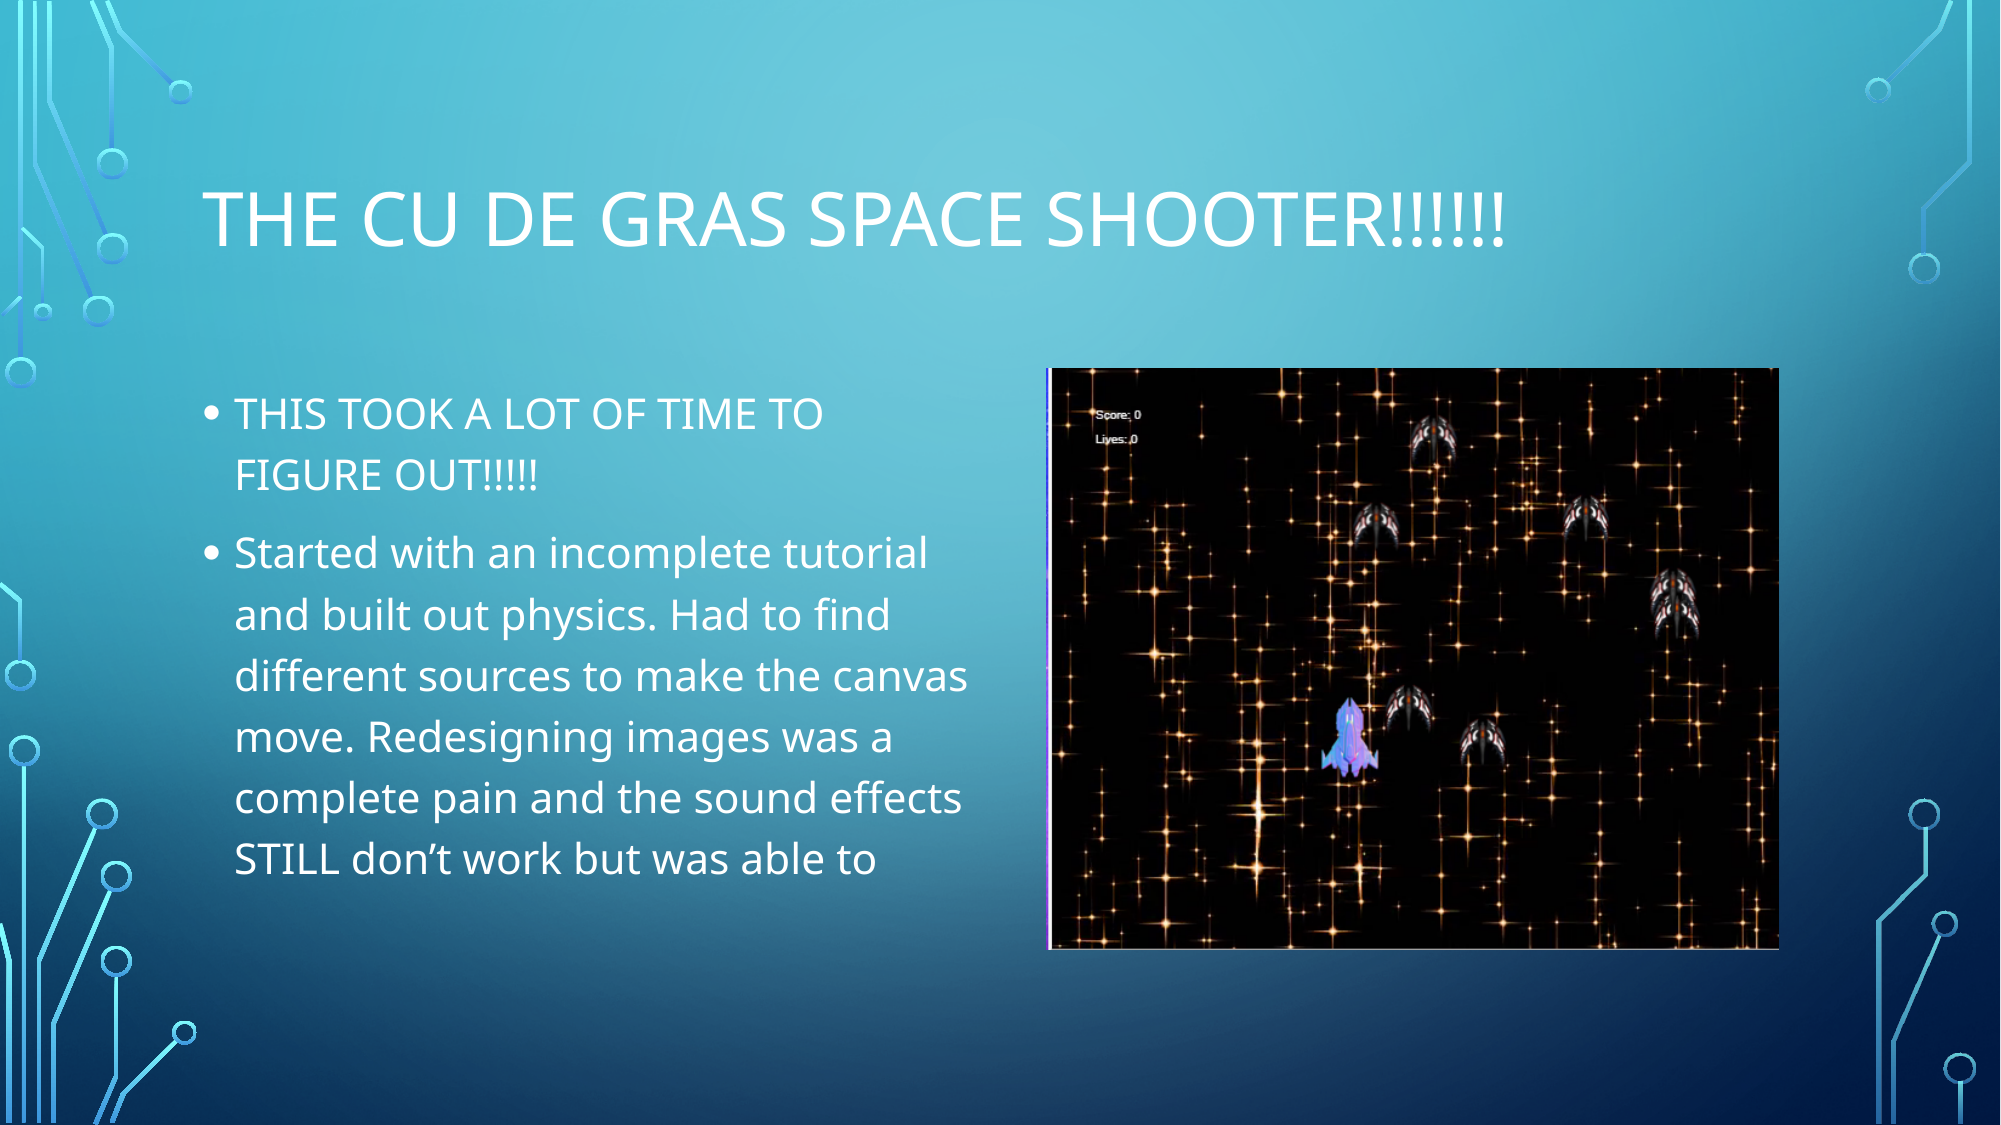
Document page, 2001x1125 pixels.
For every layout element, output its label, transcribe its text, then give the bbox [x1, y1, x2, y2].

list THIS TOOK A LOT OF TIME TO FIGURE OUT!!!!! Started with an incomplete tutorial and built out physics. Had to find different sources to make the canvas move. Redesigning images was a complete pain and the sound effects STILL don’t work but was able to [187, 369, 988, 950]
title THE CU DE GRAS SPACE SHOOTER!!!!!! [187, 101, 1813, 344]
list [1045, 368, 1779, 951]
